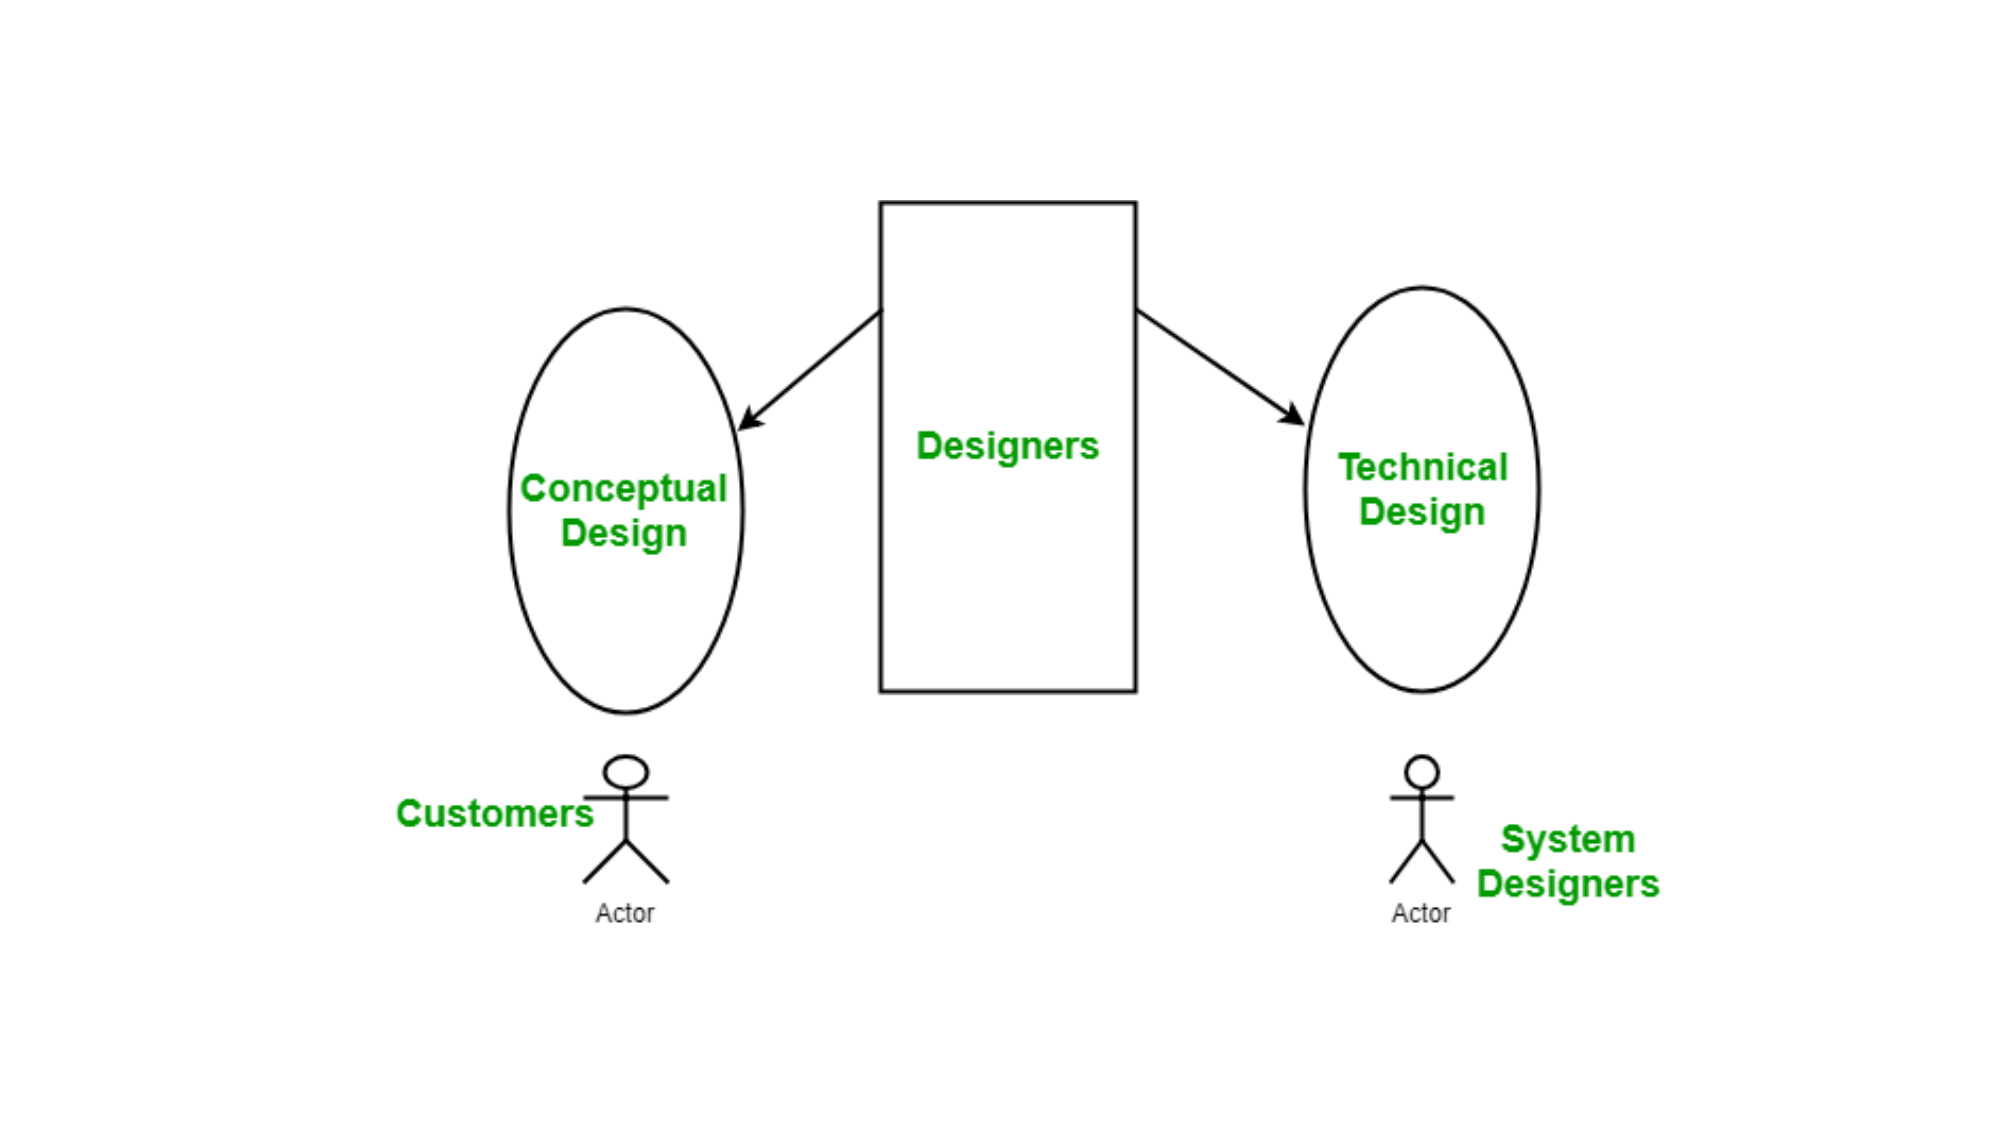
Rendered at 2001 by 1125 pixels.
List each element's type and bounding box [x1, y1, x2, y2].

list [391, 200, 1687, 925]
